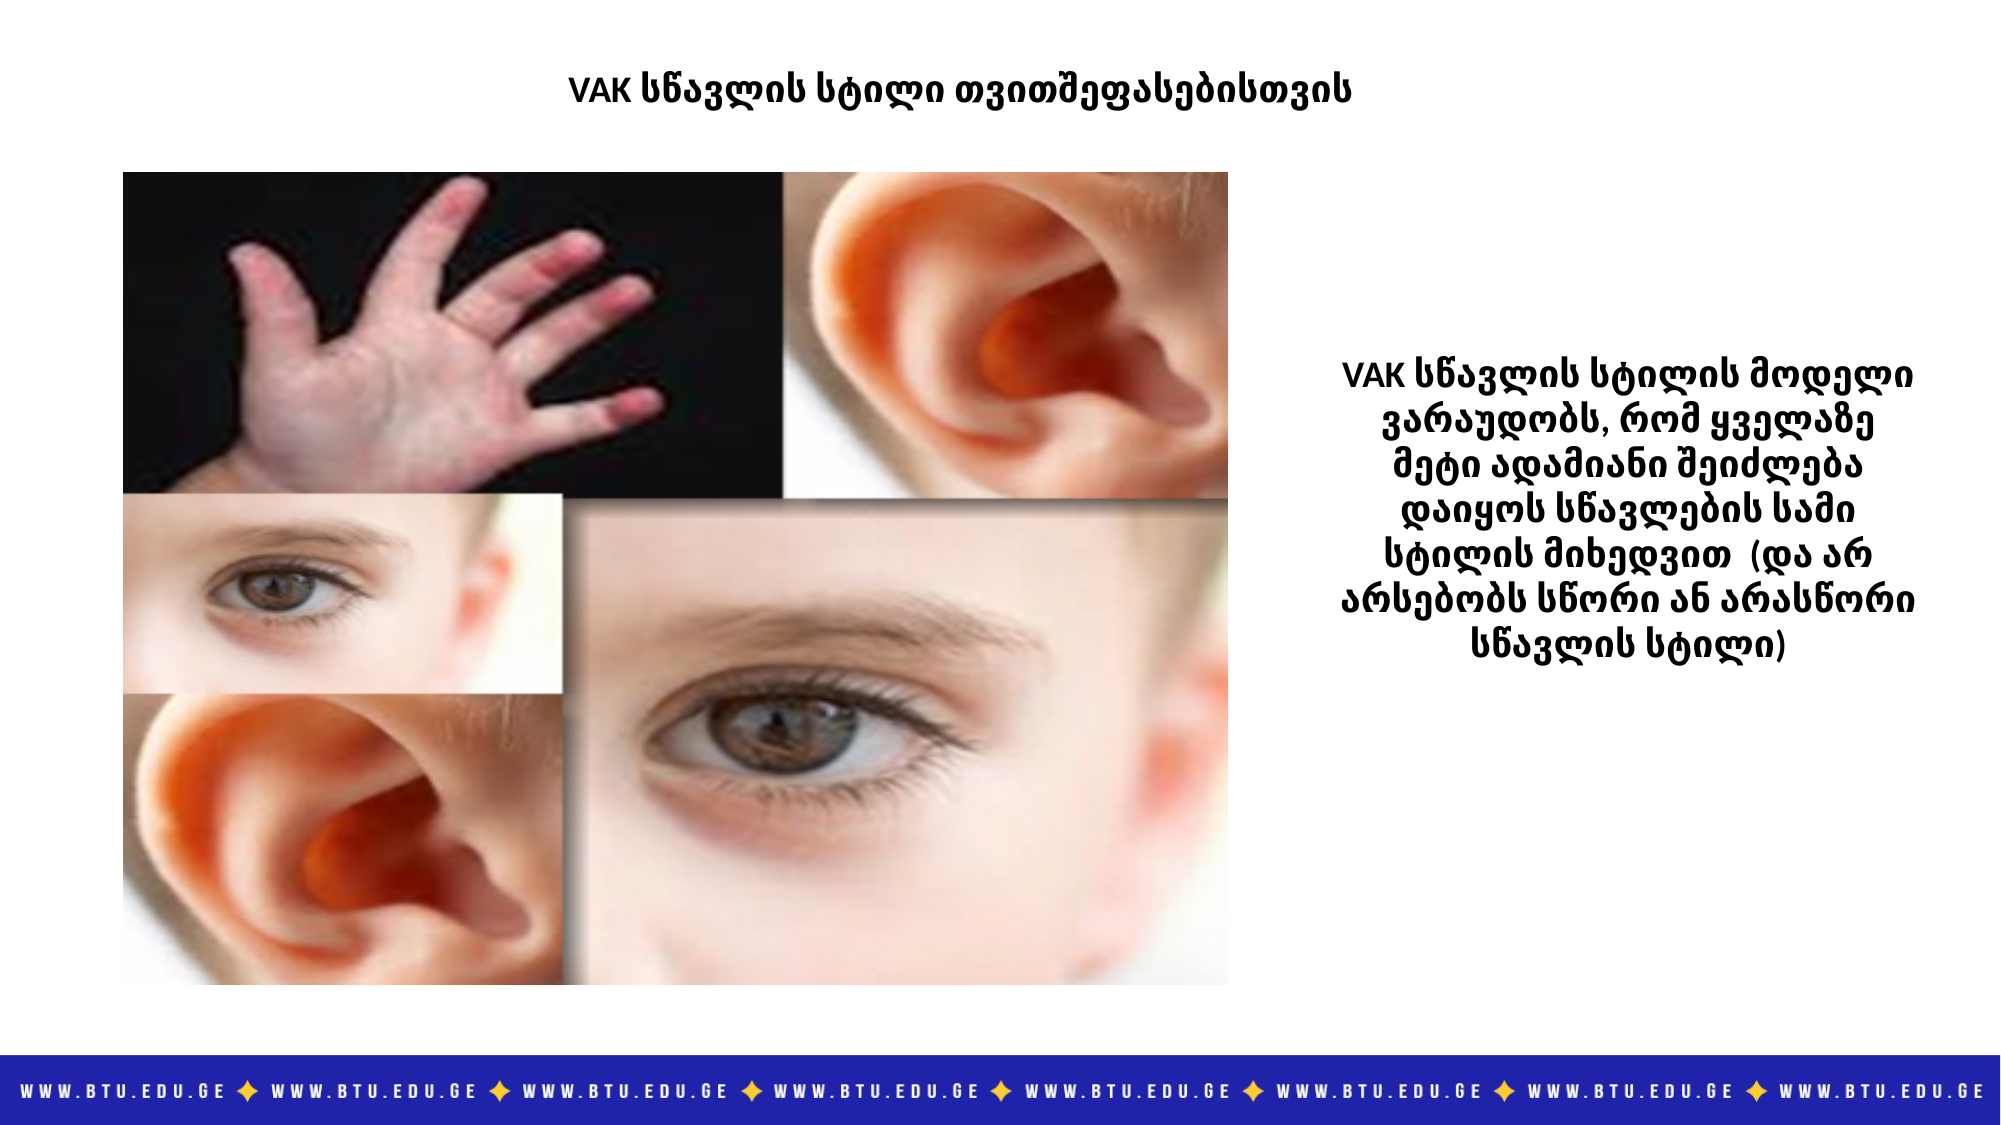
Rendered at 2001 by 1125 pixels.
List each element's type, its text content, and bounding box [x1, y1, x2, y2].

picture [0, 0, 2001, 1125]
text_box VAK სწავლის სტილის მოდელი ვარაუდობს, რომ ყველაზე მეტი ადამიანი შეიძლება დაიყოს სწავლების სამი სტილის მიხედვით (და არ არსებობს სწორი ან არასწორი სწავლის სტილი) [1319, 342, 1938, 717]
title VAK სწავლის სტილი თვითშეფასებისთვის [286, 38, 1636, 142]
